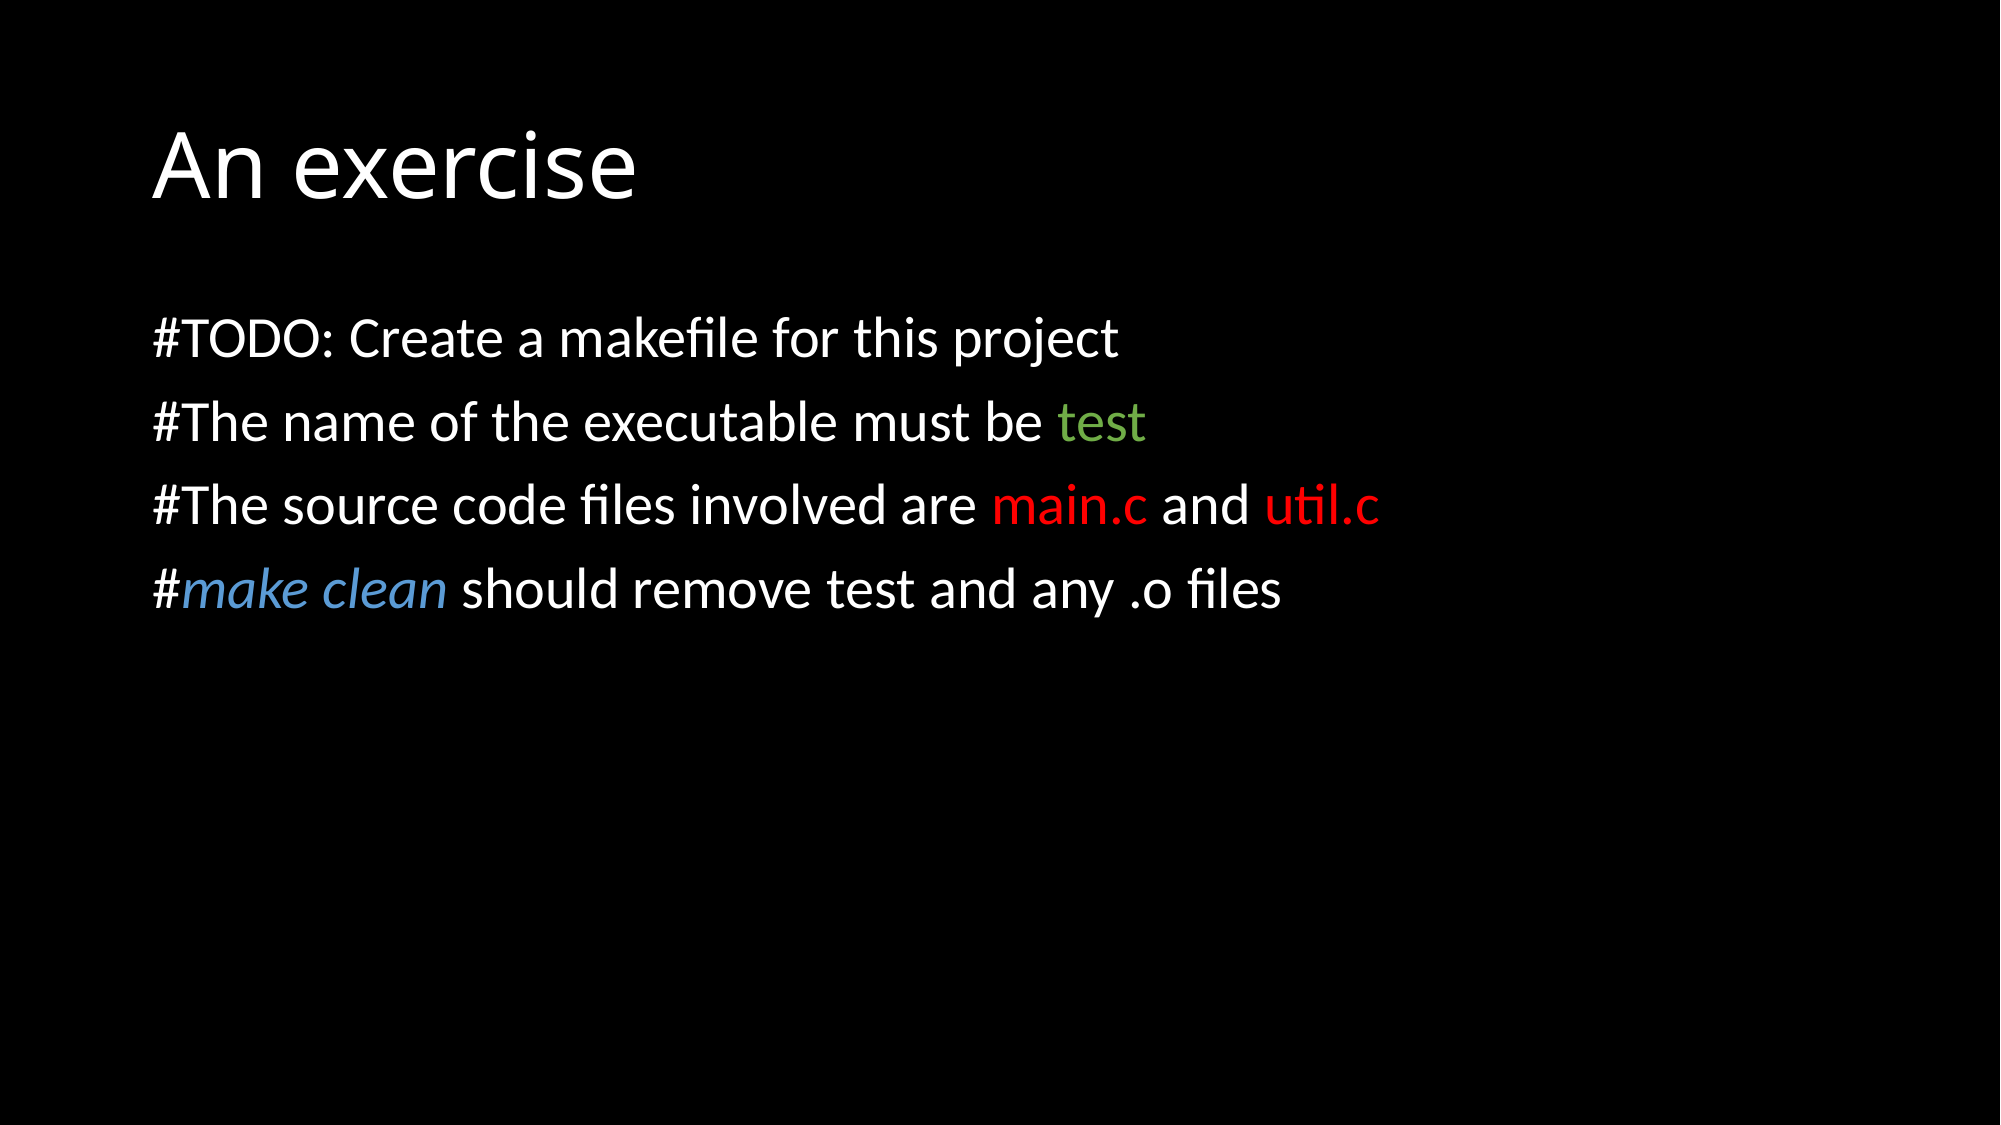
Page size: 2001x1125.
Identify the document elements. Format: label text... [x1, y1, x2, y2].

title An exercise [137, 59, 1863, 278]
list #TODO: Create a makefile for this project #The name of the executable must be test #The source code files involved are main.c and util.c #make clean should remove test and any .o files [137, 299, 1863, 1014]
